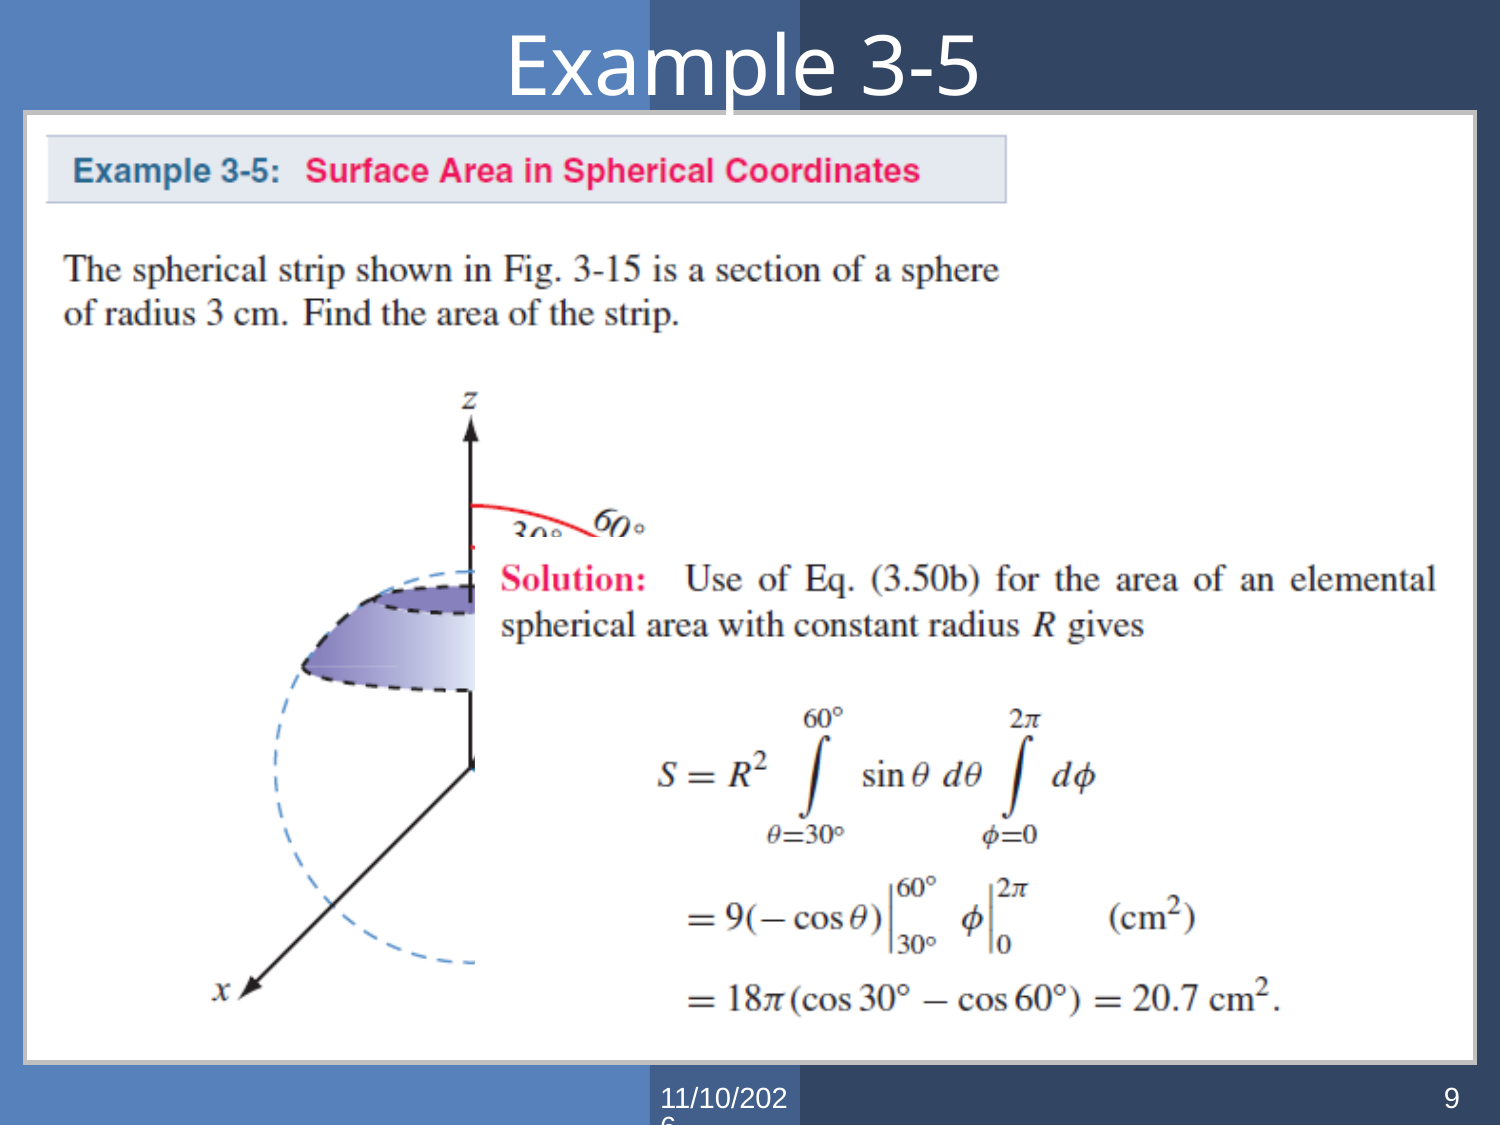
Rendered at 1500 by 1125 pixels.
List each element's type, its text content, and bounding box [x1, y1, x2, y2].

picture [474, 537, 1451, 1026]
title Example 3-5 [49, 12, 1438, 113]
slide_number 9 [1124, 1071, 1476, 1125]
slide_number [644, 1071, 808, 1125]
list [37, 124, 1013, 1051]
